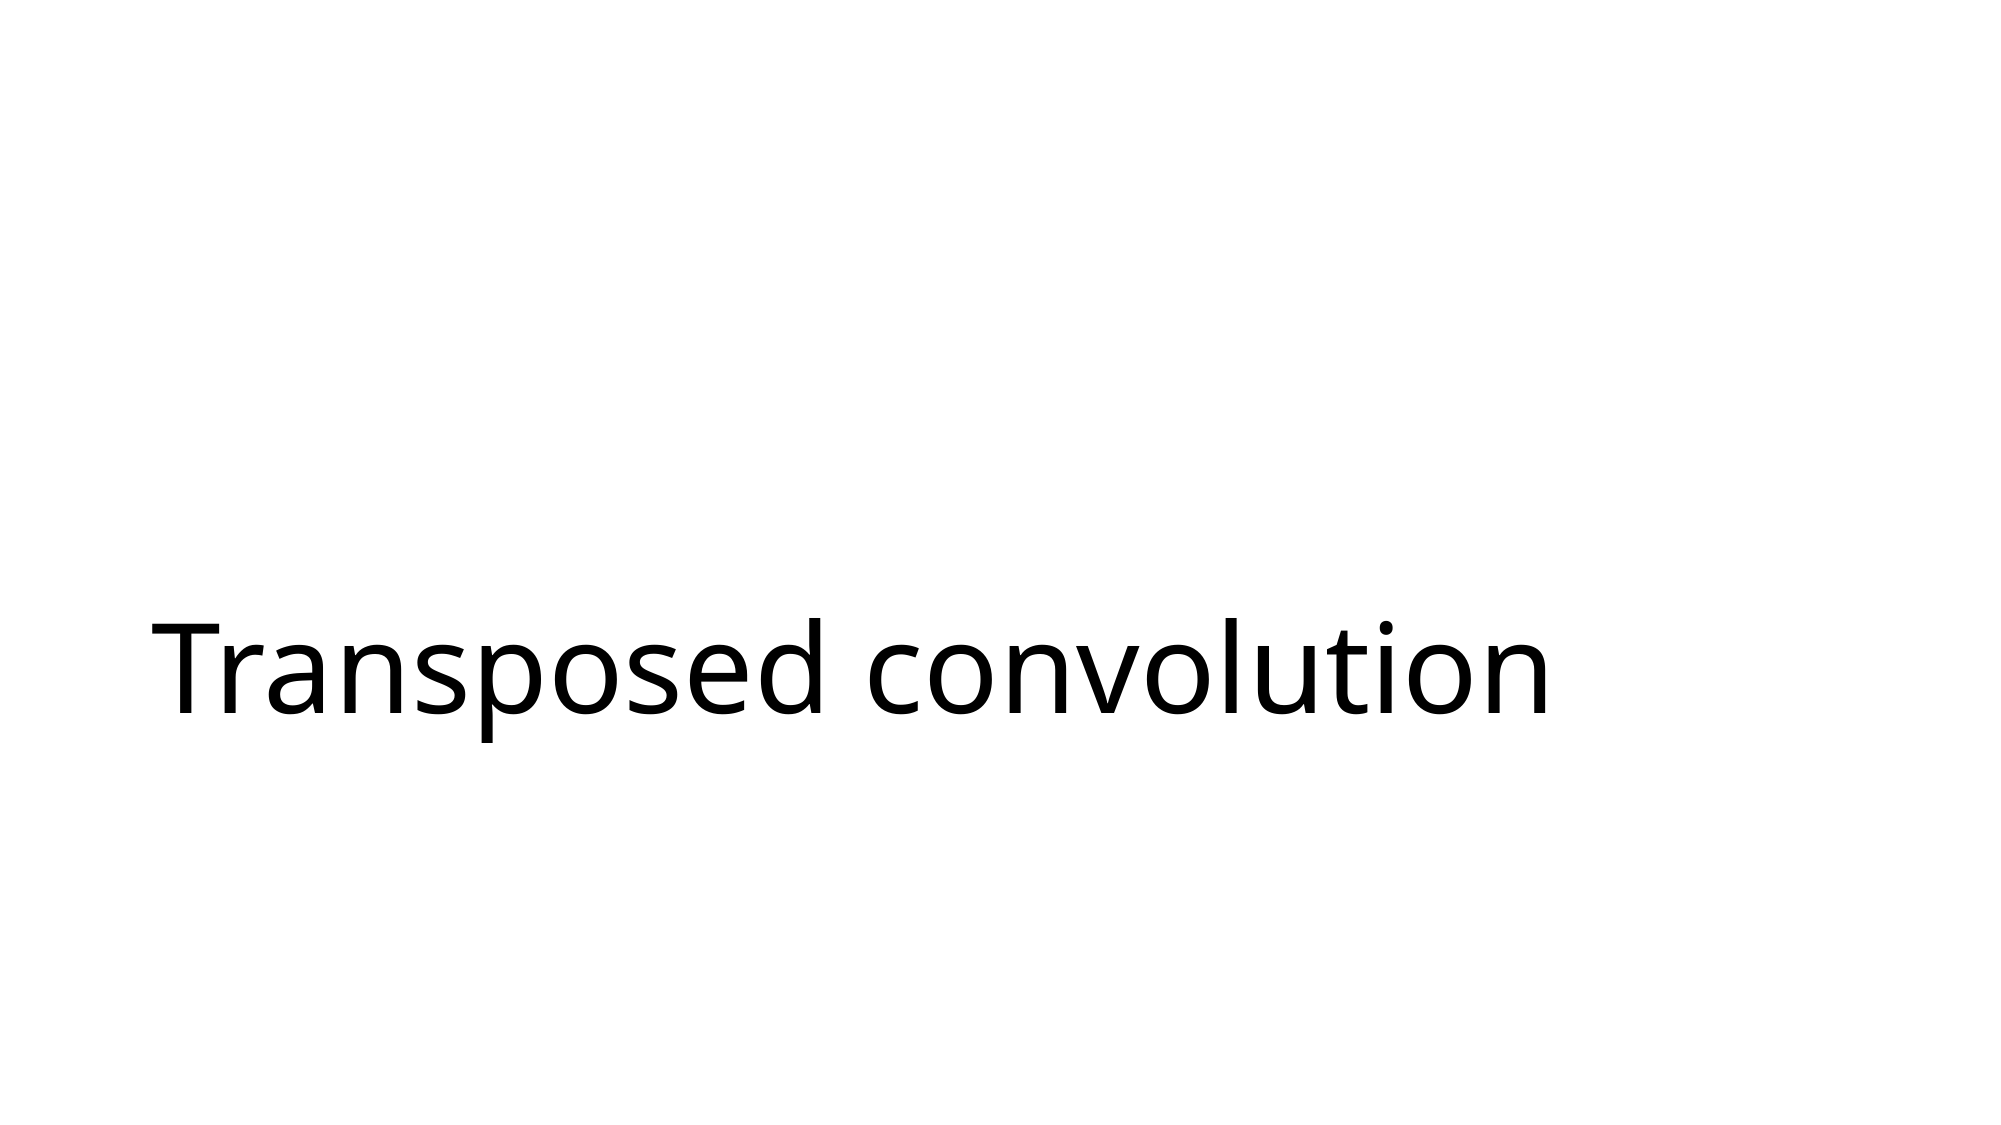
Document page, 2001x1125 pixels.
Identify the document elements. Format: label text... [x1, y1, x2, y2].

title Transposed convolution [136, 280, 1862, 749]
